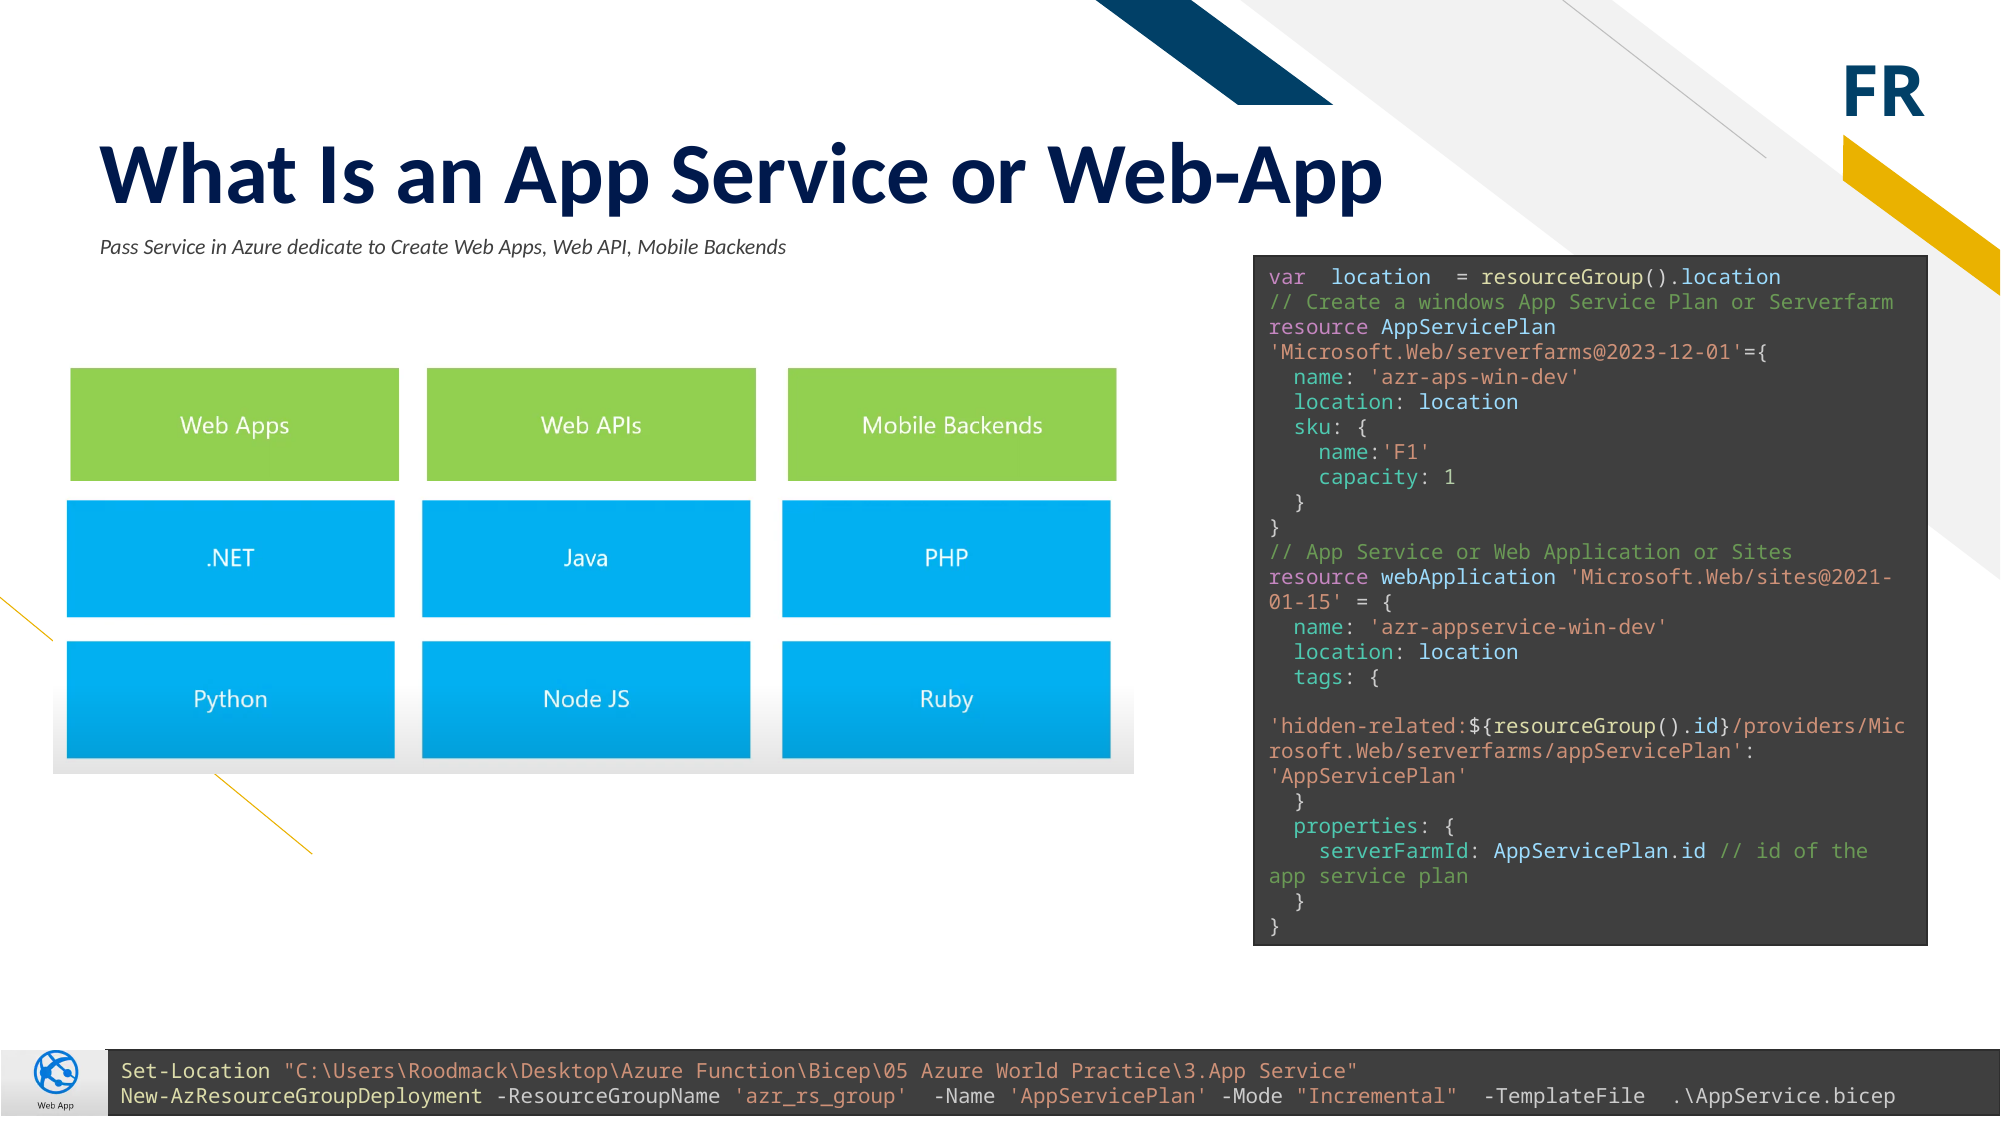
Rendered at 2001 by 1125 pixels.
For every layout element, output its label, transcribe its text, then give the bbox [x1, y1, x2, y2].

text_box Set-Location "C:\Users\Roodmack\Desktop\Azure Function\Bicep\05 Azure World Practice\3.App Service" New-AzResourceGroupDeployment -ResourceGroupName 'azr_rs_group' -Name 'AppServicePlan' -Mode "Incremental" -TemplateFile .\AppService.bicep [105, 1049, 2000, 1116]
picture [1, 1050, 108, 1116]
text_box Pass Service in Azure dedicate to Create Web Apps, Web API, Mobile Backends [85, 224, 1363, 266]
text_box var location = resourceGroup().location // Create a windows App Service Plan or Serverfarm resource AppServicePlan 'Microsoft.Web/serverfarms@2023-12-01'={ name: 'azr-aps-win-dev' location: location sku: { name:'F1' capacity: 1 } } // App Service or Web Application or Sites resource webApplication 'Microsoft.Web/sites@2021-01-15' = { name: 'azr-appservice-win-dev' location: location tags: { 'hidden-related:${resourceGroup().id}/providers/Microsoft.Web/serverfarms/appServicePlan': 'AppServicePlan' } properties: { serverFarmId: AppServicePlan.id // id of the app service plan } } [1253, 255, 1928, 946]
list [53, 349, 1134, 481]
picture [53, 481, 1134, 774]
title What Is an App Service or Web-App [85, 34, 1453, 223]
